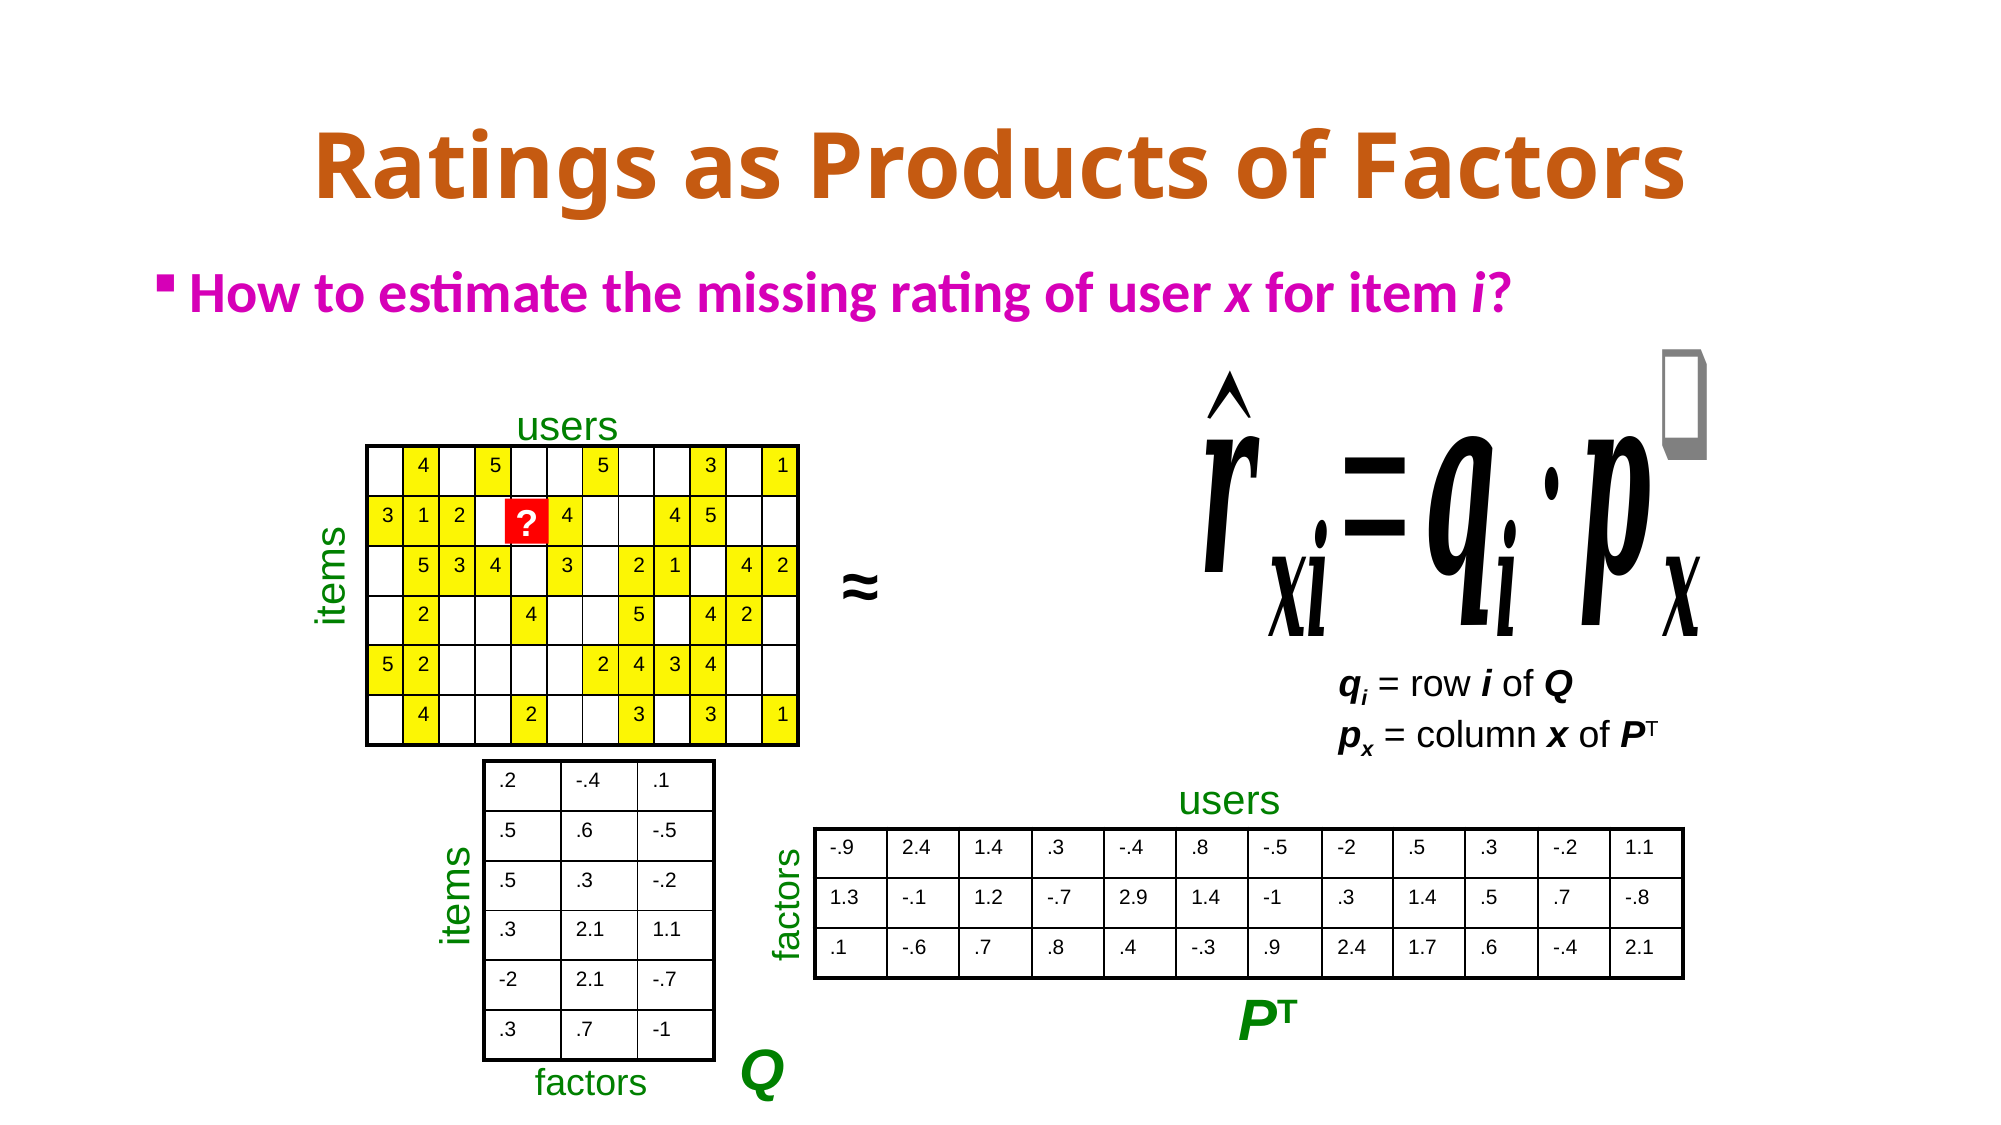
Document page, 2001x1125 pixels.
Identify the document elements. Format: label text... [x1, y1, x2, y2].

table_cell -.7 [1033, 879, 1103, 927]
table_cell .3 [562, 862, 637, 910]
table_cell 5 [691, 497, 725, 545]
table_cell [548, 597, 582, 644]
table_cell 2 [512, 696, 546, 743]
table_cell 3 [548, 547, 582, 595]
table_cell -1 [1249, 879, 1321, 927]
table_header [440, 448, 474, 495]
table_cell 1.2 [960, 879, 1031, 927]
table_cell .6 [562, 812, 637, 860]
table_cell 5 [404, 547, 438, 595]
text_box items [295, 511, 361, 642]
table_header -.4 [562, 763, 637, 810]
table_cell 2.1 [1611, 929, 1681, 976]
table_cell 2 [763, 547, 796, 595]
text_box ≈ [827, 535, 905, 630]
table_cell 4 [548, 497, 582, 545]
table_cell 4 [512, 597, 546, 644]
table_cell [440, 646, 474, 694]
title Ratings as Products of Factors [137, 59, 1863, 254]
table_cell .5 [486, 812, 560, 860]
table_cell 1.1 [638, 911, 712, 959]
table_header [512, 457, 546, 495]
table_cell [655, 597, 689, 644]
table_cell [583, 497, 618, 545]
table_cell 2 [619, 547, 653, 595]
table_cell 2 [404, 646, 438, 694]
table_cell .8 [1033, 929, 1103, 976]
table_cell -.8 [1611, 879, 1681, 927]
table_cell 2 [440, 497, 474, 545]
table_header 5 [476, 448, 510, 495]
table_header -.9 [817, 831, 886, 877]
table_cell [440, 696, 474, 743]
table_header [727, 448, 761, 495]
table_cell 1 [763, 696, 796, 743]
table_cell [727, 497, 761, 545]
table_cell 5 [619, 597, 653, 644]
table_cell .3 [1323, 879, 1392, 927]
table_cell .7 [1539, 879, 1609, 927]
table_cell [727, 696, 761, 743]
table_header [655, 448, 689, 495]
table_header .8 [1177, 831, 1247, 877]
table_cell .5 [1466, 879, 1537, 927]
table_header 5 [583, 457, 618, 495]
table_cell [583, 696, 618, 743]
table_cell -2 [486, 961, 560, 1009]
text_box ? [504, 498, 549, 544]
table_cell [476, 497, 510, 545]
table_cell .9 [1249, 929, 1321, 976]
table_cell [512, 547, 546, 595]
table_cell 3 [369, 497, 402, 545]
table_cell 2.1 [562, 961, 637, 1009]
table_cell [369, 547, 402, 595]
text_box users [501, 391, 634, 457]
table_header .3 [1033, 831, 1103, 877]
table_header [619, 448, 653, 495]
table_header .3 [1466, 831, 1537, 877]
table_cell 1.7 [1394, 929, 1464, 976]
table_cell .1 [817, 929, 886, 976]
table_cell [476, 696, 510, 743]
table_header -.4 [1105, 831, 1175, 877]
table_cell 1.4 [1394, 879, 1464, 927]
table_cell [763, 597, 796, 644]
table_cell [583, 597, 618, 644]
table_header 1 [763, 448, 796, 495]
text_box Q [724, 1024, 800, 1110]
text_box PT [1223, 974, 1313, 1060]
table_header 4 [404, 448, 438, 495]
table_cell .3 [486, 1011, 560, 1058]
table_cell 4 [476, 547, 510, 595]
table_cell [619, 497, 653, 545]
table_header -.5 [1249, 831, 1321, 877]
table_cell 4 [619, 646, 653, 694]
list How to estimate the missing rating of user x for item i? [137, 254, 1863, 1095]
table_cell .7 [562, 1011, 637, 1050]
table_cell 1.4 [1177, 879, 1247, 927]
table_cell [548, 646, 582, 694]
table_cell -.4 [1539, 929, 1609, 976]
table_cell .7 [960, 929, 1031, 976]
text_box users [1163, 765, 1296, 830]
table_cell -.5 [638, 812, 712, 860]
table_cell 2.9 [1105, 879, 1175, 927]
table_cell .5 [486, 862, 560, 910]
table_cell 3 [619, 696, 653, 743]
table_cell .4 [1105, 929, 1175, 976]
text_box items [420, 831, 485, 962]
table_cell -.6 [888, 929, 958, 976]
table_cell [655, 696, 689, 743]
table_cell 3 [655, 646, 689, 694]
table_cell [476, 646, 510, 694]
table_cell 1 [404, 497, 438, 545]
table_cell 2 [727, 597, 761, 644]
table_cell -.3 [1177, 929, 1247, 976]
table_cell 1 [655, 547, 689, 595]
table_cell -.1 [888, 879, 958, 927]
text_box qi = row i of Q px = column x of PT [1323, 651, 1674, 769]
table_cell 4 [404, 696, 438, 743]
table_header .2 [486, 763, 560, 810]
table_header -2 [1323, 831, 1392, 877]
table_cell [476, 597, 510, 644]
table_cell [440, 597, 474, 644]
table_header -.2 [1539, 831, 1609, 877]
table_cell -.7 [638, 961, 712, 1009]
table_cell 3 [691, 696, 725, 743]
table_cell .3 [486, 911, 560, 959]
table_cell -.2 [638, 862, 712, 910]
table_cell 4 [655, 497, 689, 545]
table_cell 2.4 [1323, 929, 1392, 976]
table_header 1.4 [960, 831, 1031, 877]
text_box factors [754, 834, 814, 977]
table_cell 2.1 [562, 911, 637, 959]
table_cell 5 [369, 646, 402, 694]
table_cell 4 [727, 547, 761, 595]
table_cell [548, 696, 582, 743]
table_cell [583, 547, 618, 595]
table_header 2.4 [888, 831, 958, 877]
table_cell [727, 646, 761, 694]
table_header [548, 457, 582, 495]
table_header .5 [1394, 831, 1464, 877]
table_header .1 [638, 763, 712, 810]
table_cell 2 [404, 597, 438, 644]
table_cell .6 [1466, 929, 1537, 976]
text_box factors [520, 1050, 663, 1111]
table_cell -1 [638, 1011, 712, 1058]
table_cell [369, 597, 402, 644]
table_cell [763, 646, 796, 694]
table_cell 2 [583, 646, 618, 694]
table_cell 4 [691, 597, 725, 644]
table_header [369, 448, 402, 495]
table_cell [512, 646, 546, 694]
table_cell [691, 547, 725, 595]
table_cell 3 [440, 547, 474, 595]
table_cell 1.3 [817, 879, 886, 927]
table_cell [369, 696, 402, 743]
table_cell 4 [691, 646, 725, 694]
table_header 1.1 [1611, 831, 1681, 877]
table_header 3 [691, 448, 725, 495]
table_cell [763, 497, 796, 545]
